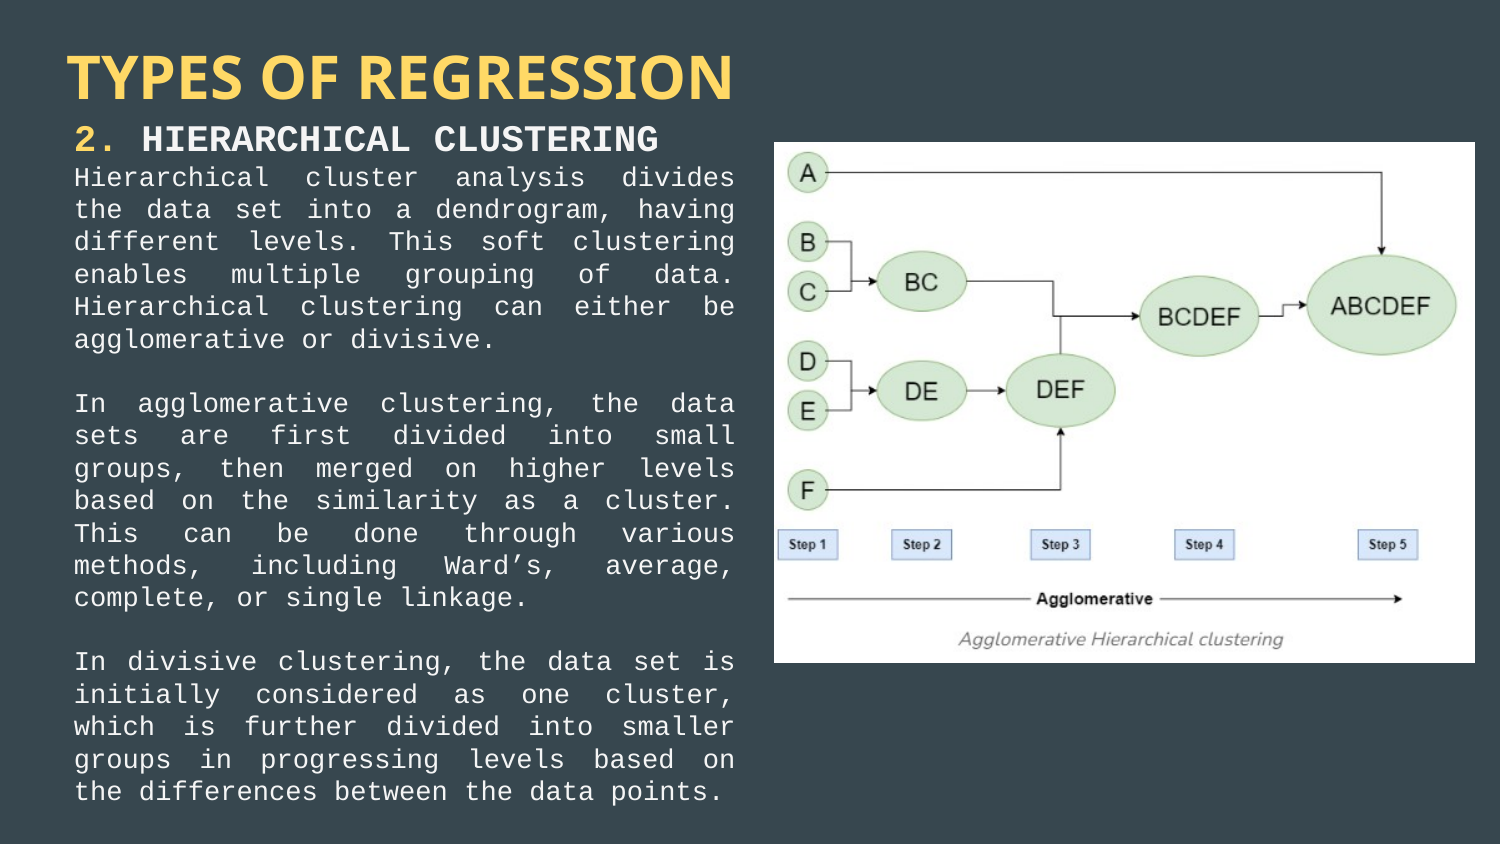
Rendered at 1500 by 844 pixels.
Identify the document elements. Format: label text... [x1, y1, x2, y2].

text_box 2. HIERARCHICAL CLUSTERING Hierarchical cluster analysis divides the data set into a dendrogram, having different levels. This soft clustering enables multiple grouping of data. Hierarchical clustering can either be agglomerative or divisive. In agglomerative clustering, the data sets are first divided into small groups, then merged on higher levels based on the similarity as a cluster. This can be done through various methods, including Ward’s, average, complete, or single linkage. In divisive clustering, the data set is initially considered as one cluster, which is further divided into smaller groups in progressing levels based on the differences between the data points. [58, 98, 750, 771]
picture [774, 142, 1476, 663]
title TYPES OF REGRESSION [51, 23, 1449, 118]
